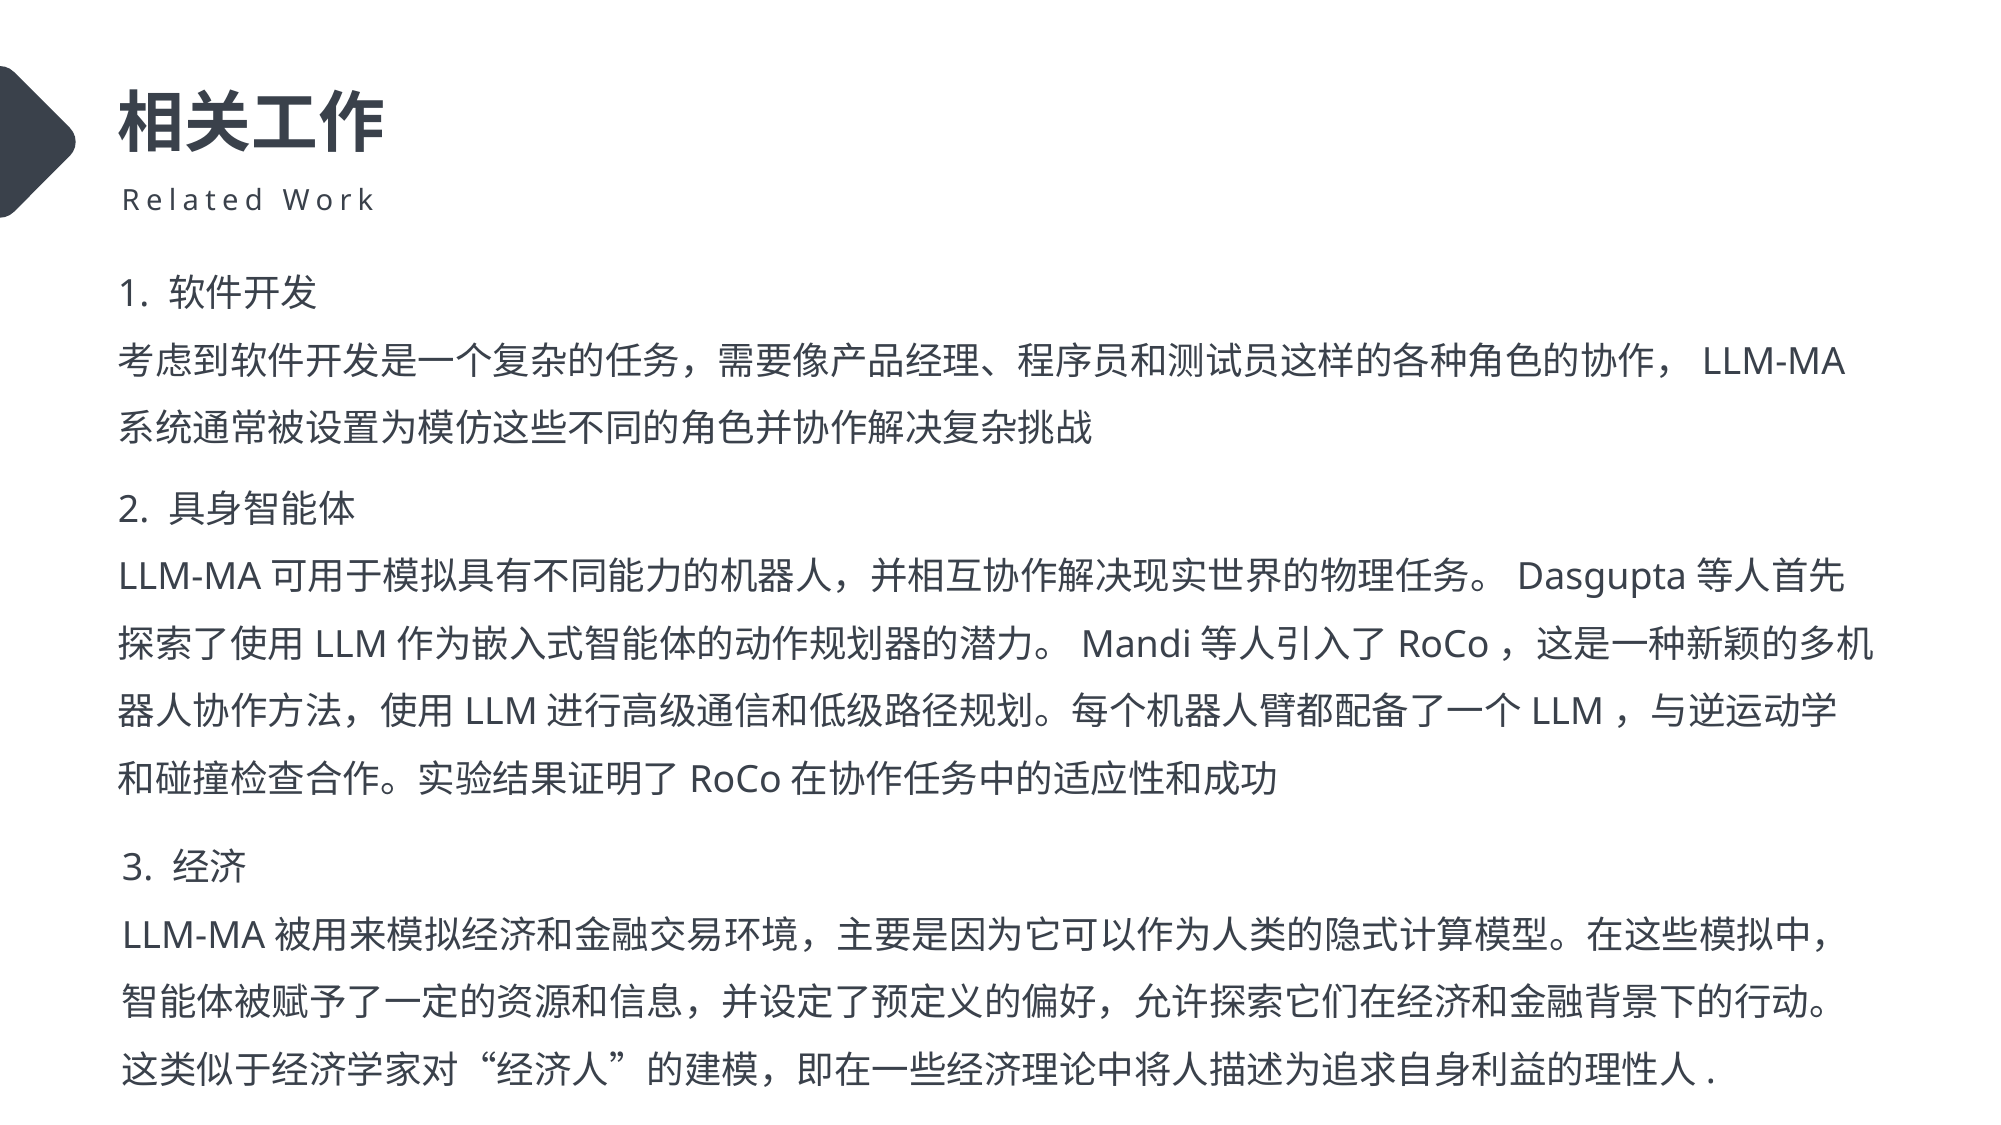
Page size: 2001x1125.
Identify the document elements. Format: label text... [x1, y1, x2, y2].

text_box [0, 65, 77, 219]
text_box Related Work [106, 156, 753, 224]
text_box 2. 具身智能体 LLM-MA可用于模拟具有不同能力的机器人，并相互协作解决现实世界的物理任务。Dasgupta等人首先探索了使用LLM作为嵌入式智能体的动作规划器的潜力。Mandi等人引入了RoCo，这是一种新颖的多机器人协作方法，使用LLM进行高级通信和低级路径规划。每个机器人臂都配备了一个LLM，与逆运动学和碰撞检查合作。实验结果证明了RoCo在协作任务中的适应性和成功 [103, 454, 1890, 822]
text_box 1. 软件开发 考虑到软件开发是一个复杂的任务，需要像产品经理、程序员和测试员这样的各种角色的协作，LLM-MA系统通常被设置为模仿这些不同的角色并协作解决复杂挑战 [103, 239, 1863, 454]
text_box 3. 经济 LLM-MA被用来模拟经济和金融交易环境，主要是因为它可以作为人类的隐式计算模型。在这些模拟中，智能体被赋予了一定的资源和信息，并设定了预定义的偏好，允许探索它们在经济和金融背景下的行动。这类似于经济学家对“经济人”的建模，即在一些经济理论中将人描述为追求自身利益的理性人. [107, 813, 1863, 1099]
text_box 相关工作 [103, 72, 666, 168]
